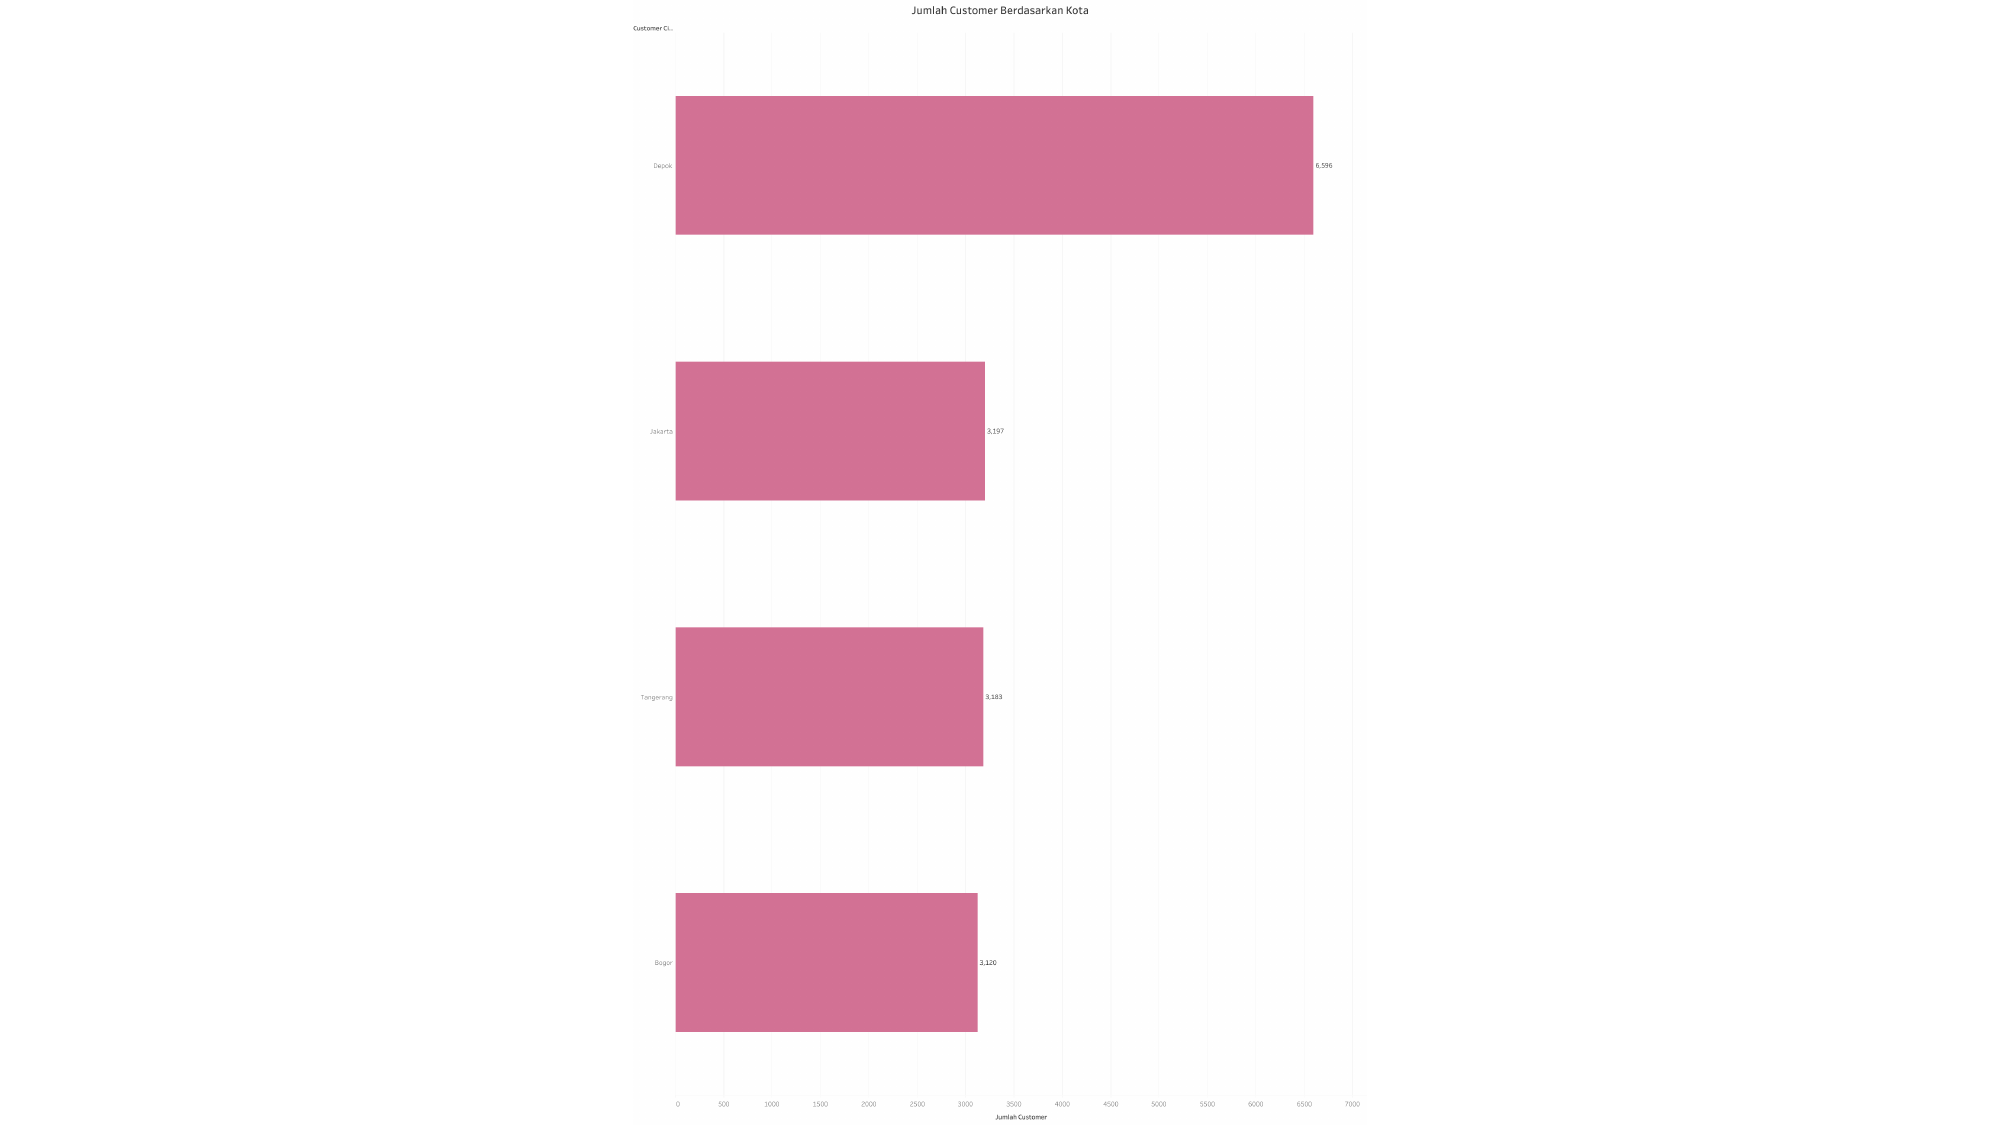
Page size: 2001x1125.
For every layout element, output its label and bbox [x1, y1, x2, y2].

picture [633, 0, 1367, 1125]
